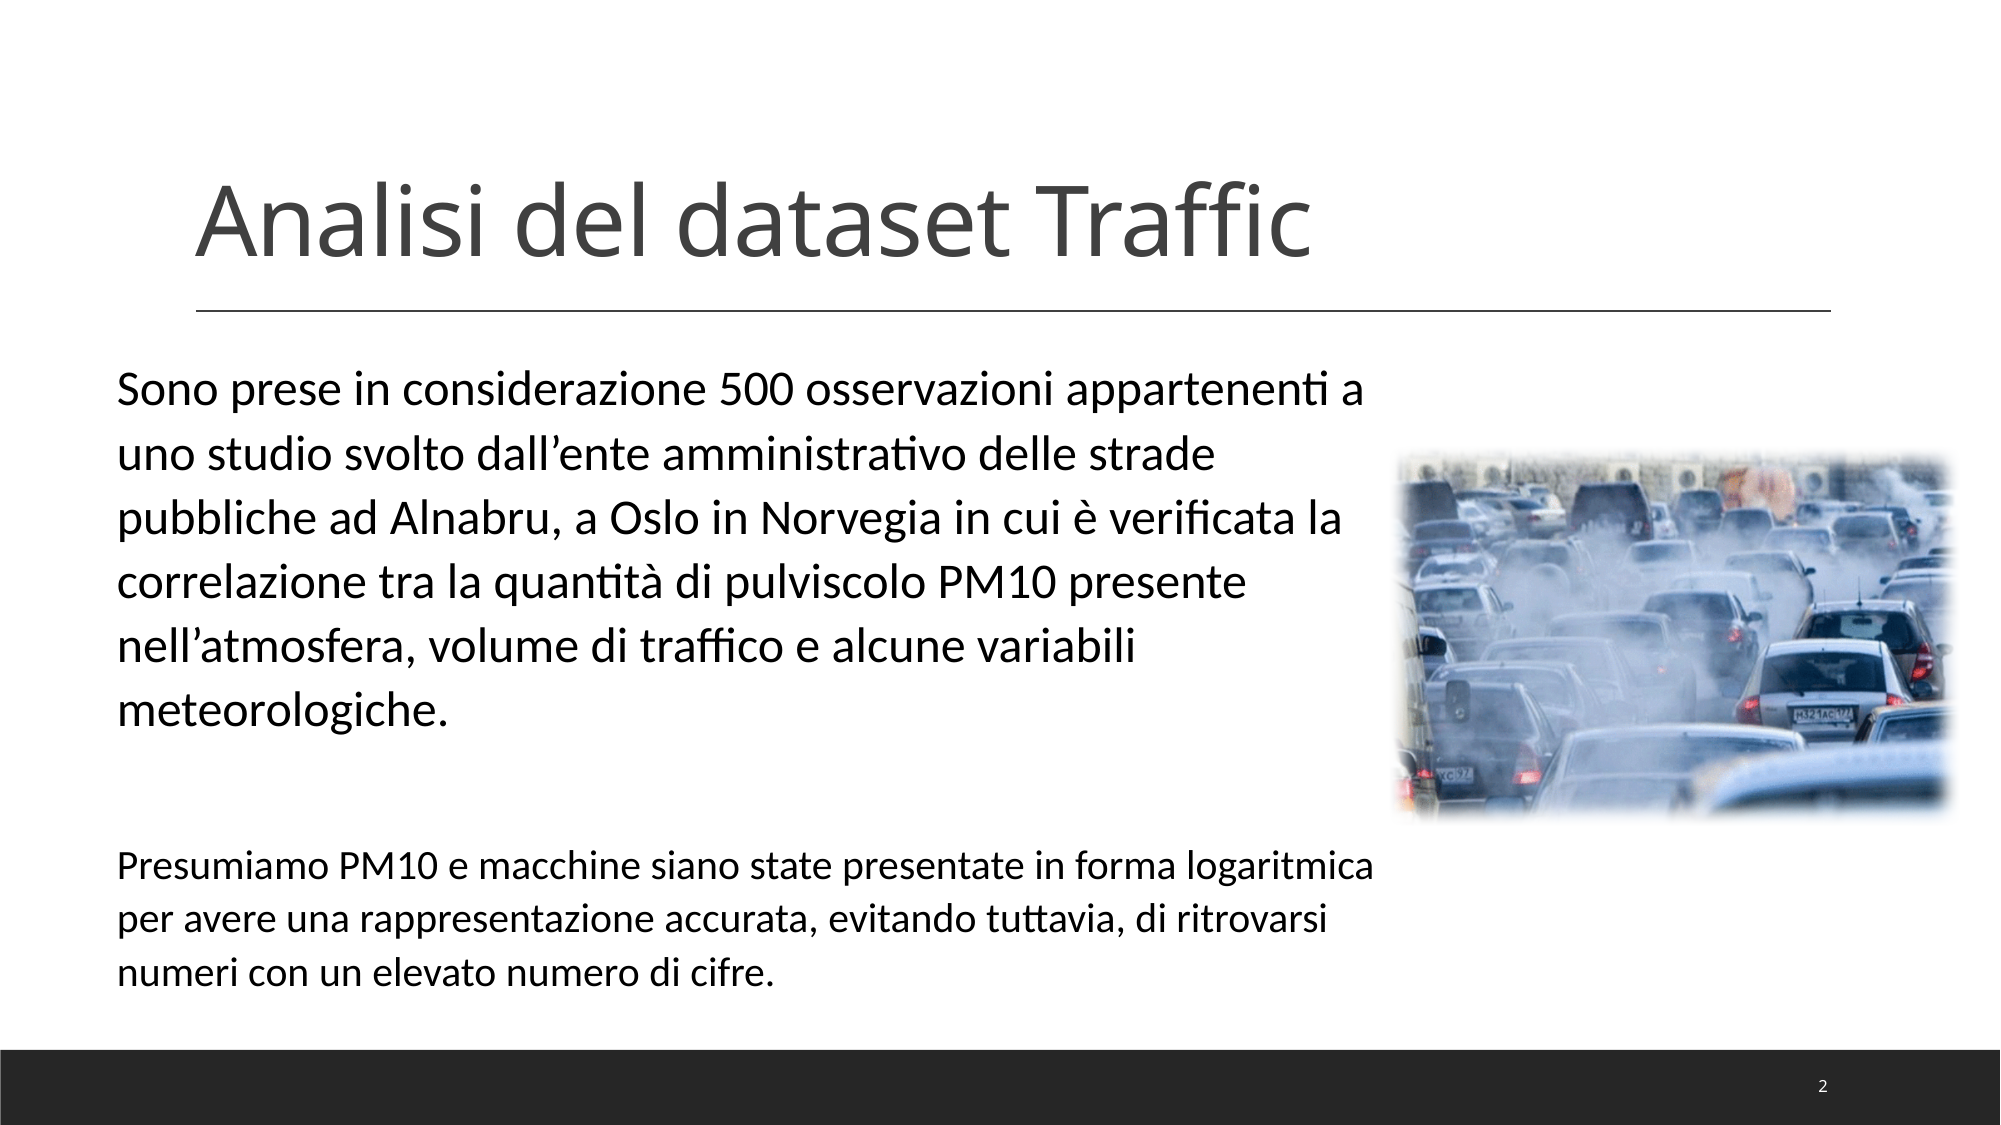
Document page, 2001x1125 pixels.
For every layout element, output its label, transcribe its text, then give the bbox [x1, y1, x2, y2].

title Analisi del dataset Traffic [180, 47, 1830, 285]
text_box Sono prese in considerazione 500 osservazioni appartenenti a uno studio svolto dall’ente amministrativo delle strade pubbliche ad Alnabru, a Oslo in Norvegia in cui è verificata la correlazione tra la quantità di pulviscolo PM10 presente nell’atmosfera, volume di traffico e alcune variabili meteorologiche. Presumiamo PM10 e macchine siano state presentate in forma logaritmica per avere una rappresentazione accurata, evitando tuttavia, di ritrovarsi numeri con un elevato numero di cifre. [101, 344, 1416, 1125]
picture [1387, 444, 1961, 827]
slide_number 2 [1803, 1057, 1932, 1118]
